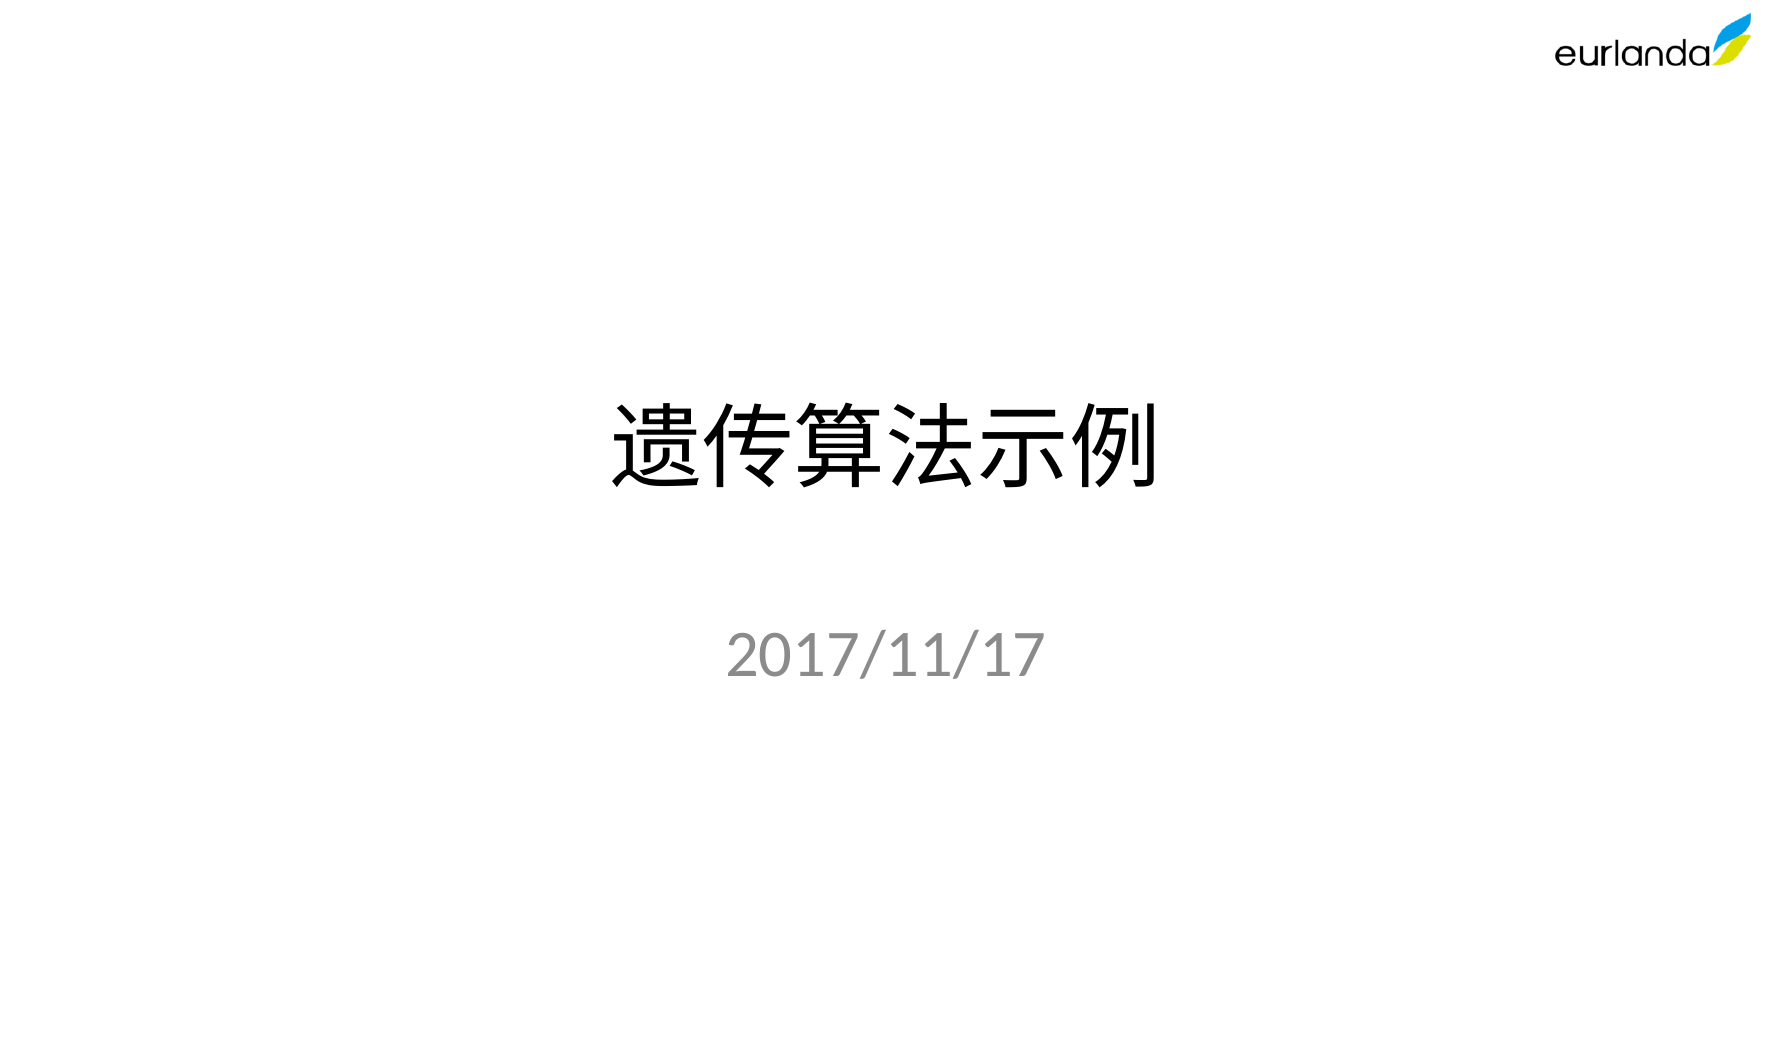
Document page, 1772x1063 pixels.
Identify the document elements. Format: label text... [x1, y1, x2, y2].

subtitle 2017/11/17 [265, 602, 1507, 874]
title 遗传算法示例 [132, 330, 1639, 559]
picture [1555, 11, 1751, 66]
